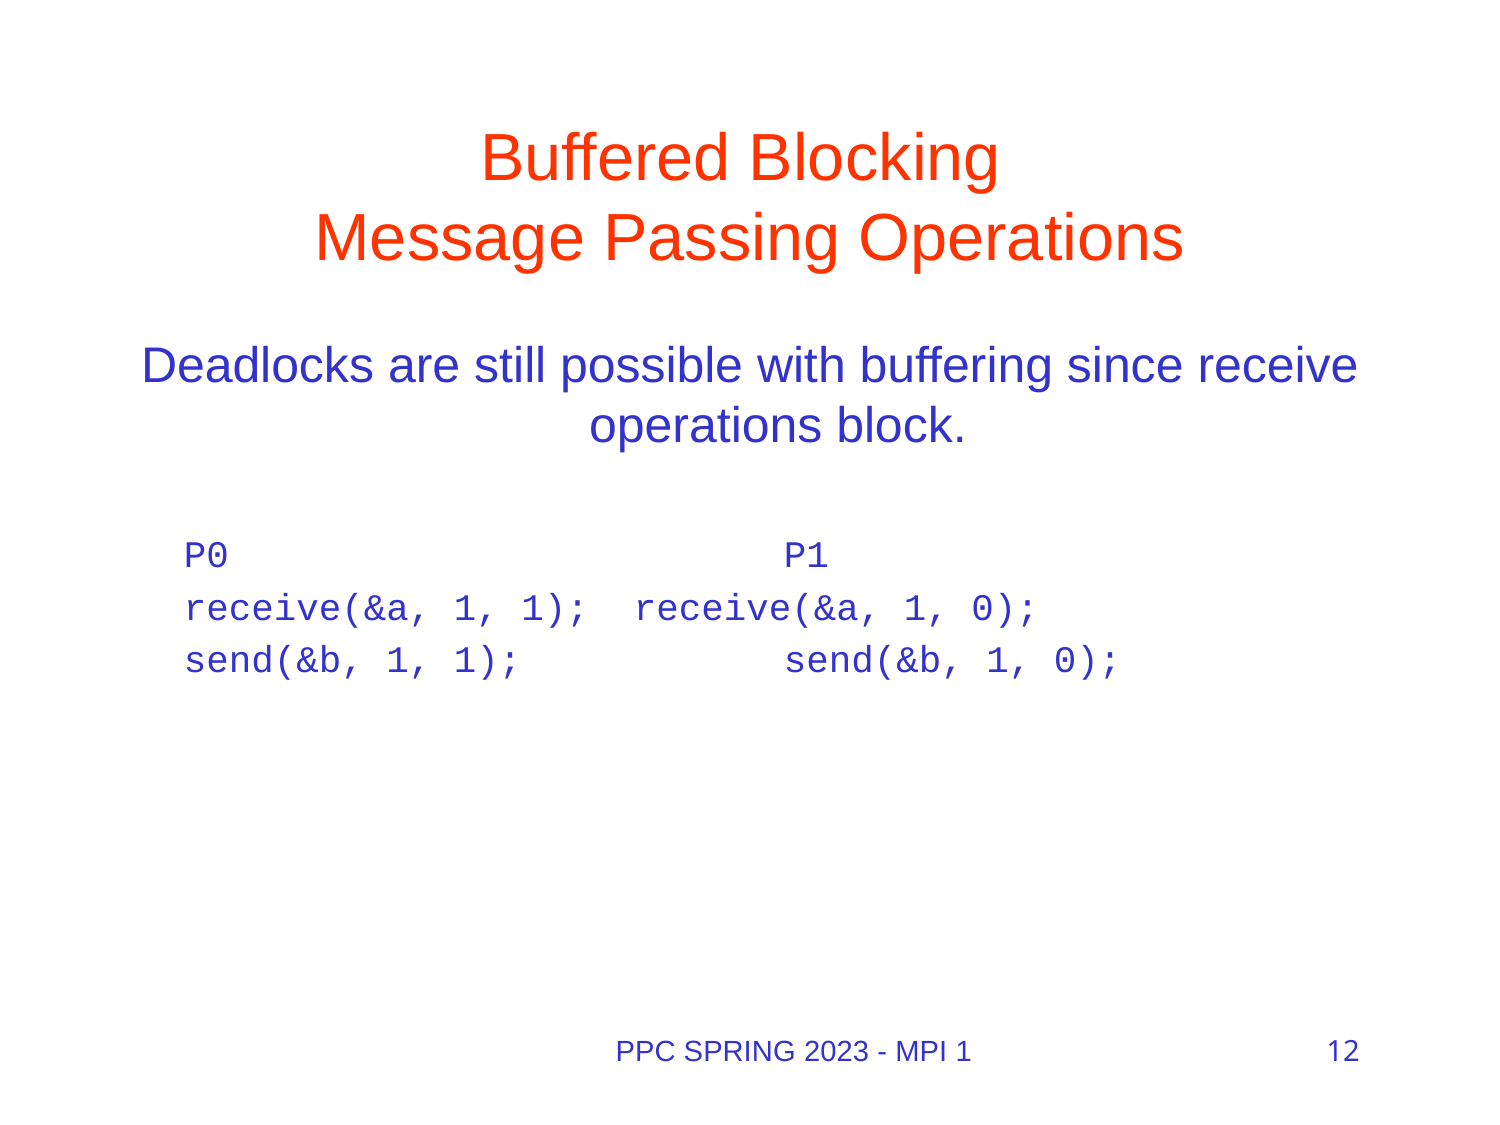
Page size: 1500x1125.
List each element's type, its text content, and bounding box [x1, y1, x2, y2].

footer PPC SPRING 2023 - MPI 1 [387, 1024, 1201, 1101]
title Buffered Blocking Message Passing Operations [112, 99, 1388, 288]
list Deadlocks are still possible with buffering since receive operations block. P0 P1 receive(&a, 1, 1); receive(&a, 1, 0); send(&b, 1, 1); send(&b, 1, 0); [112, 324, 1388, 1000]
slide_number 12 [1224, 1024, 1376, 1101]
